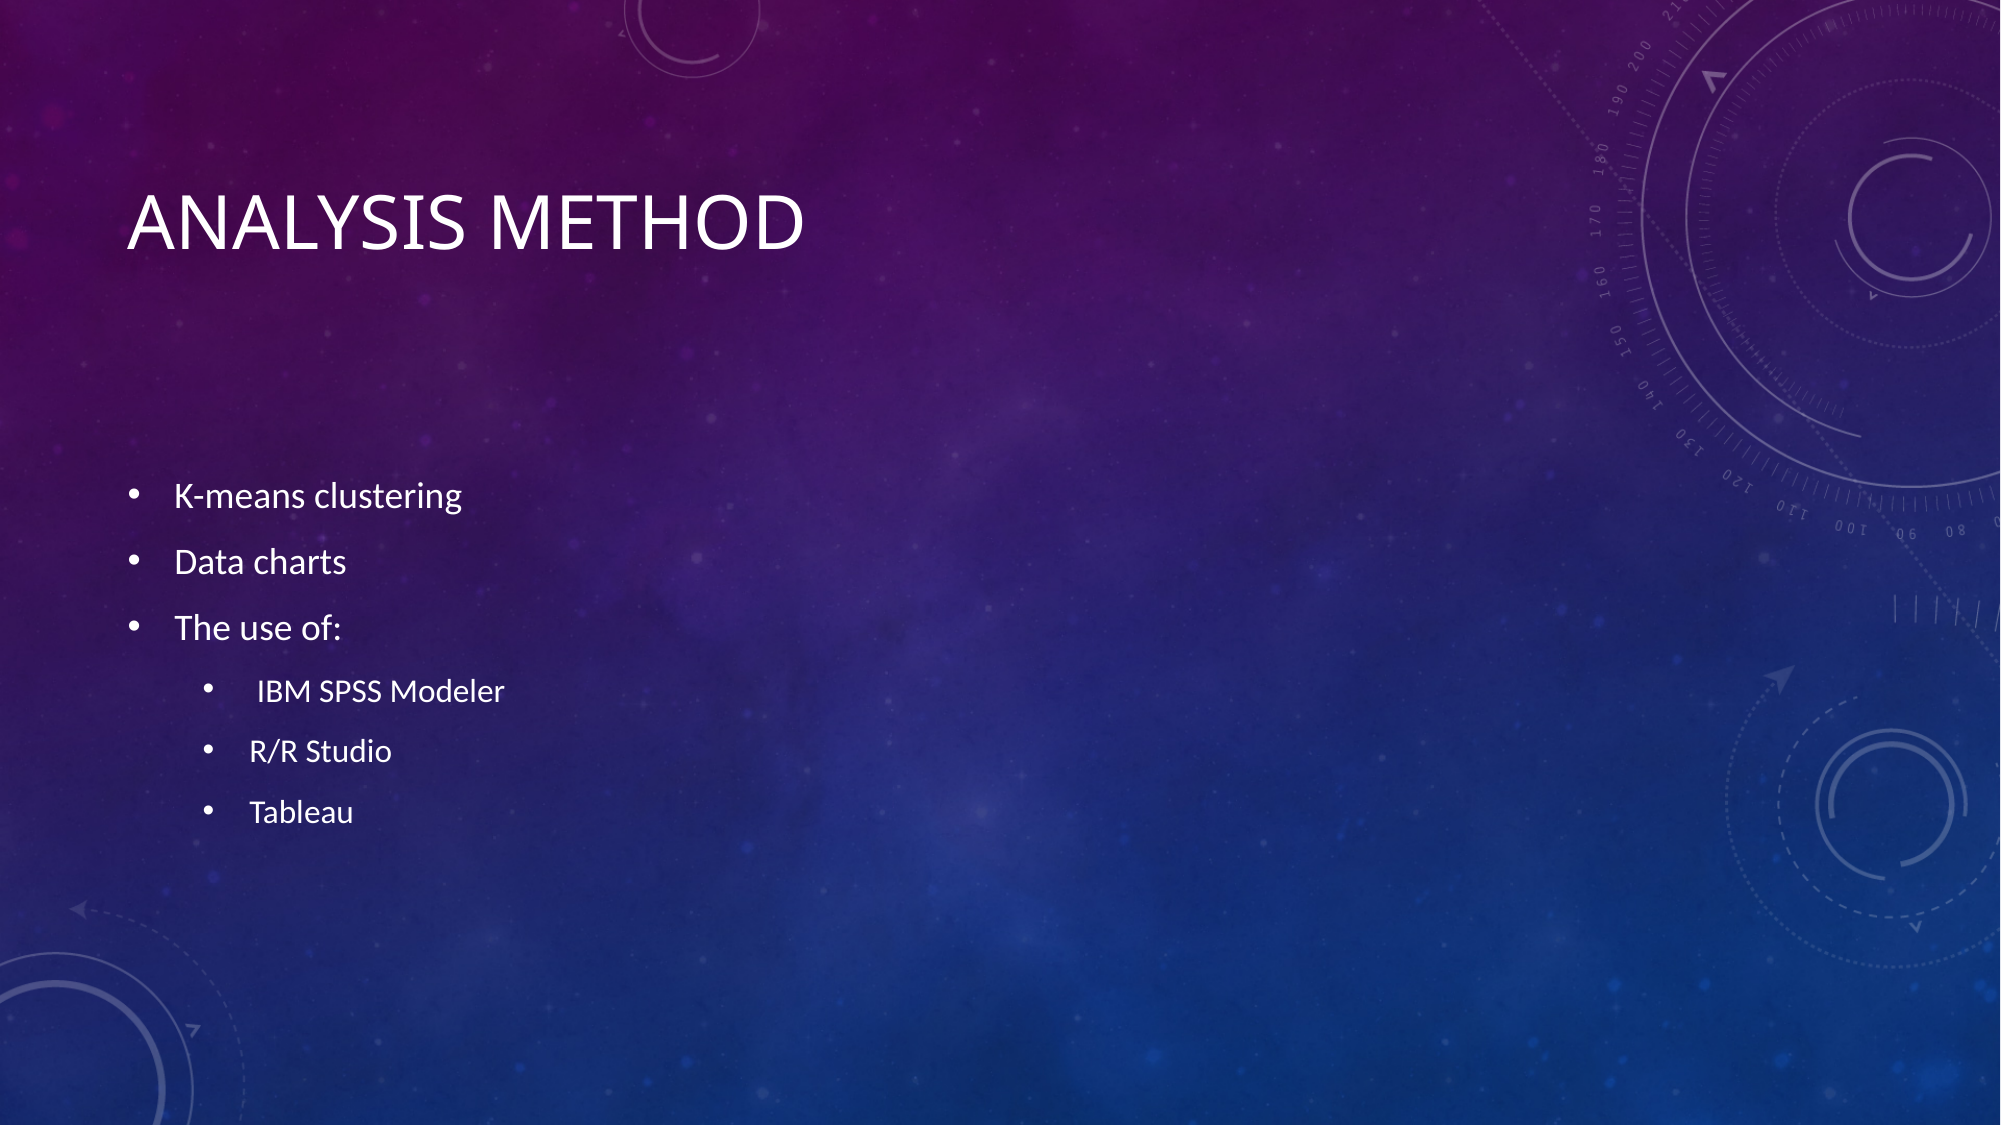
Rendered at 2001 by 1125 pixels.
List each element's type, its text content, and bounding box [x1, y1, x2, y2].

title Analysis Method [112, 99, 1775, 339]
picture [0, 0, 2001, 1125]
list K-means clustering Data charts The use of: IBM SPSS Modeler R/R Studio Tableau [112, 351, 1775, 950]
